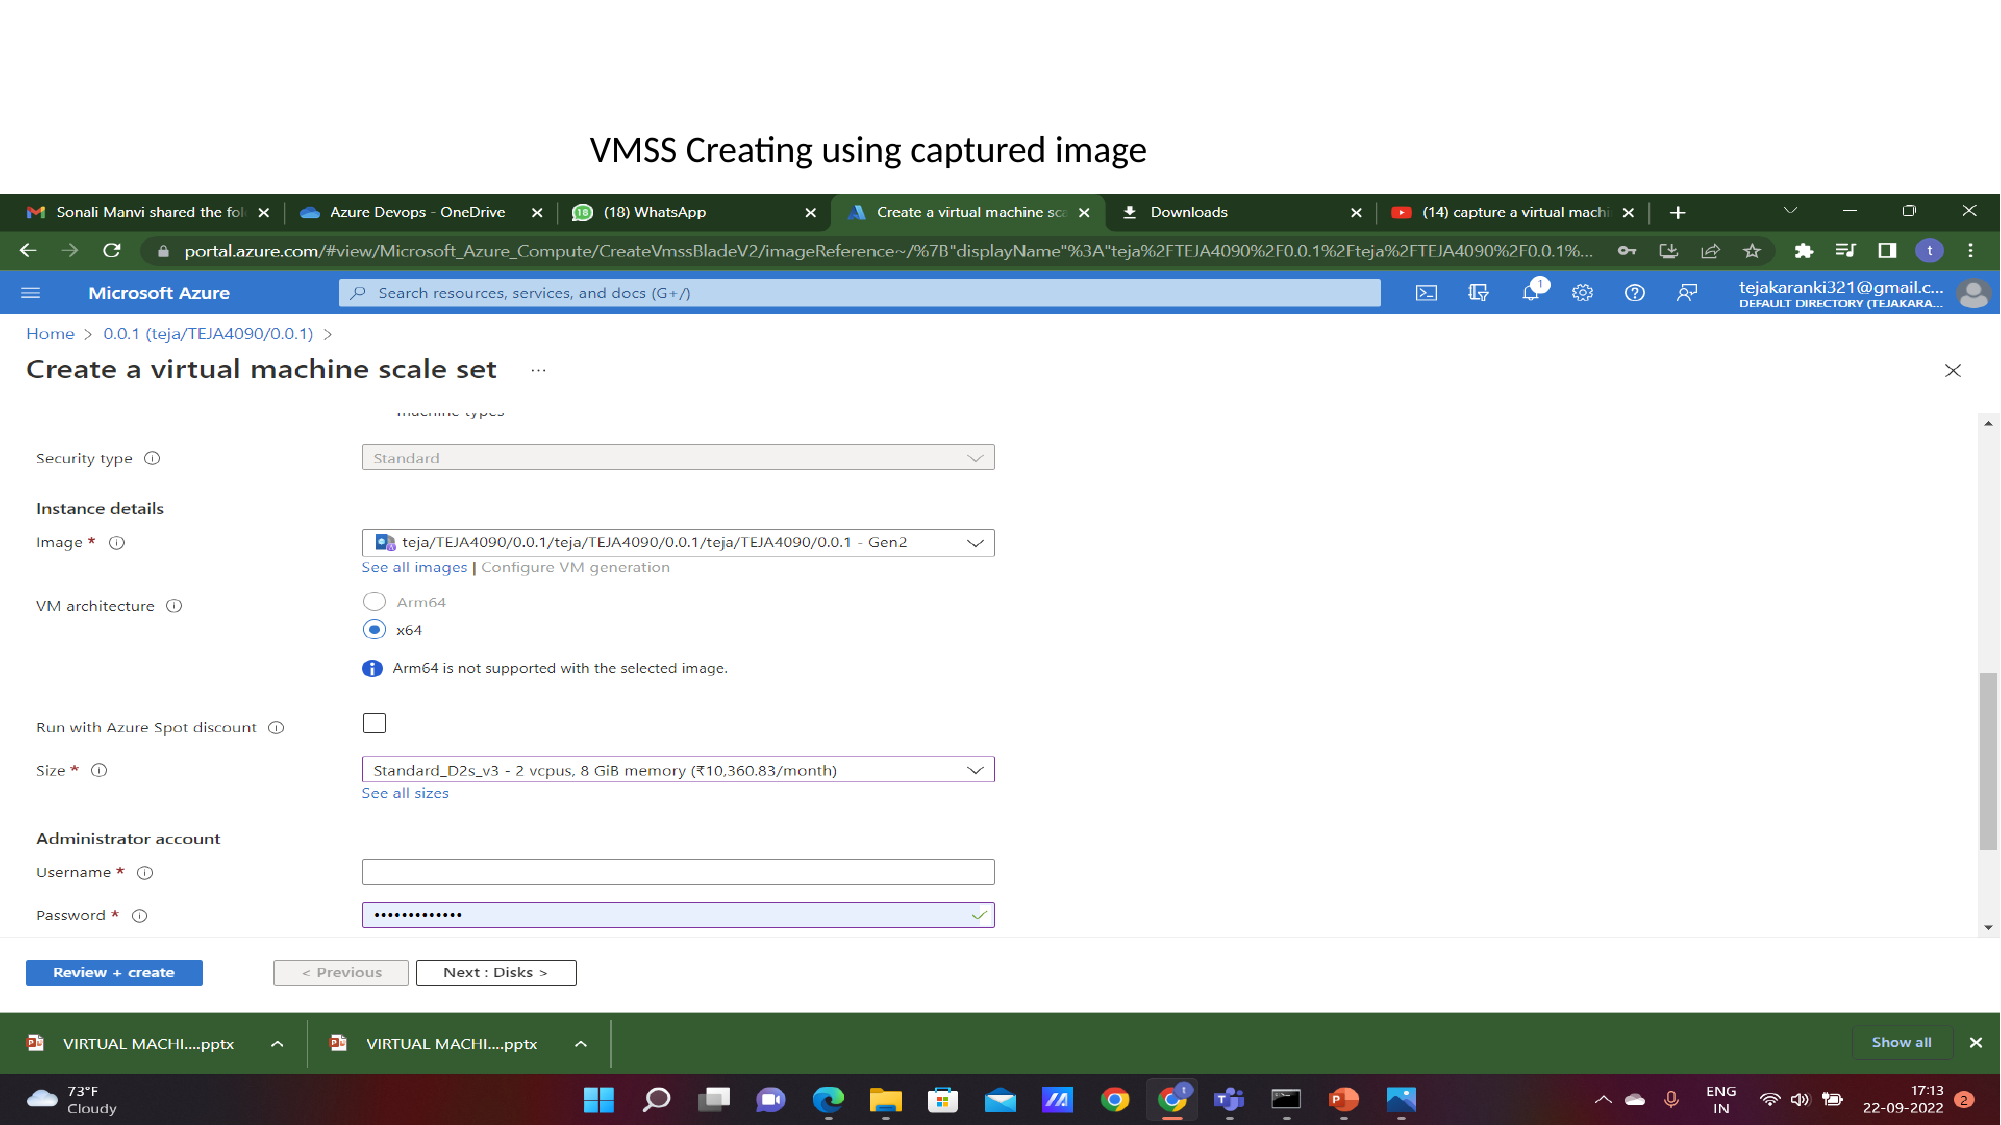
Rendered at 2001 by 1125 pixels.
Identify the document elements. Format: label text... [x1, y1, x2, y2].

picture [0, 194, 2000, 1125]
text_box VMSS Creating using captured image [574, 117, 1417, 178]
